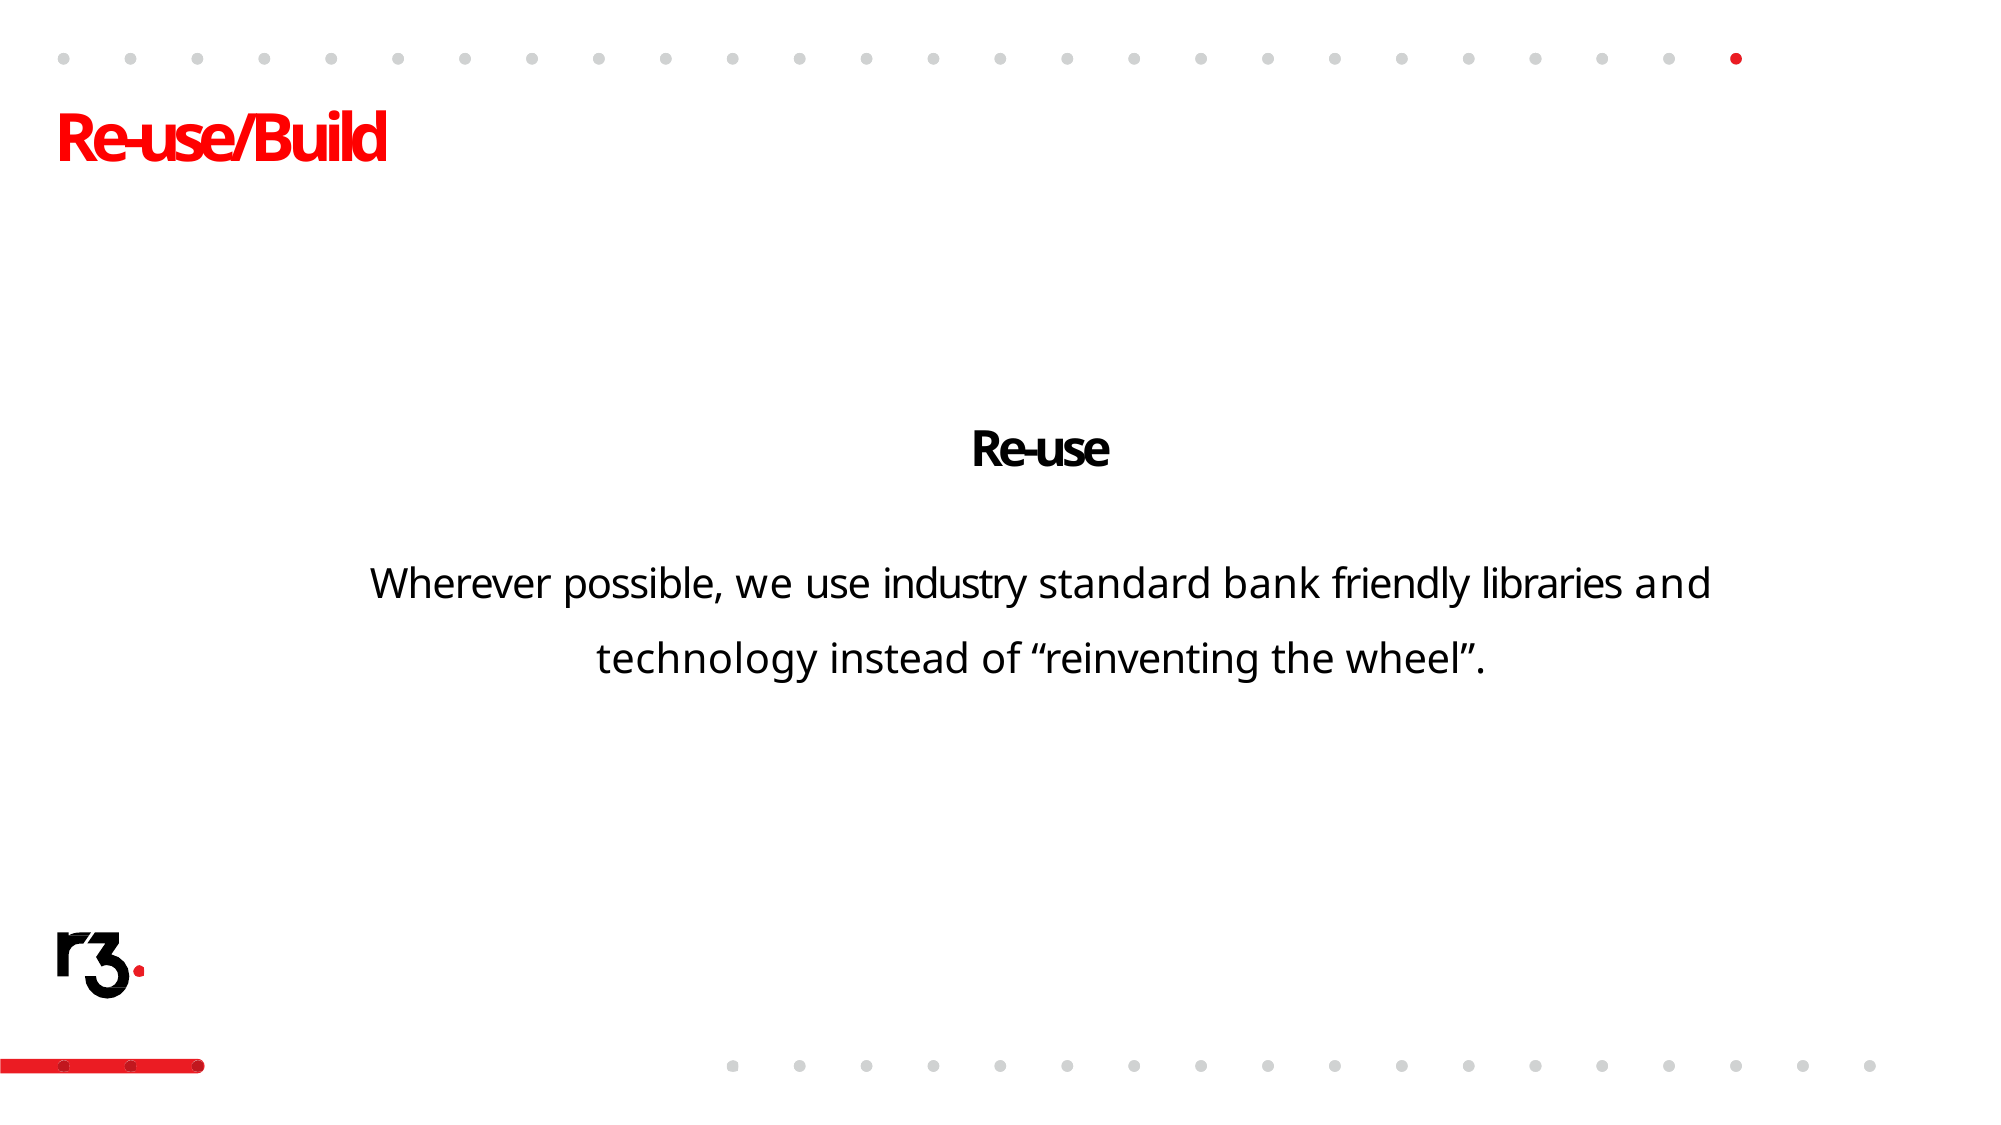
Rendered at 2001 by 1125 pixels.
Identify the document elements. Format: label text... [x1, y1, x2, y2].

text_box Re-use Wherever possible, we use industry standard bank friendly libraries and technology instead of “reinventing the wheel”. [330, 414, 1751, 682]
picture [726, 1060, 739, 1072]
picture [133, 965, 145, 977]
picture [124, 1060, 137, 1072]
picture [191, 1060, 204, 1072]
picture [57, 1060, 70, 1072]
title Re-use/Build [52, 92, 464, 283]
